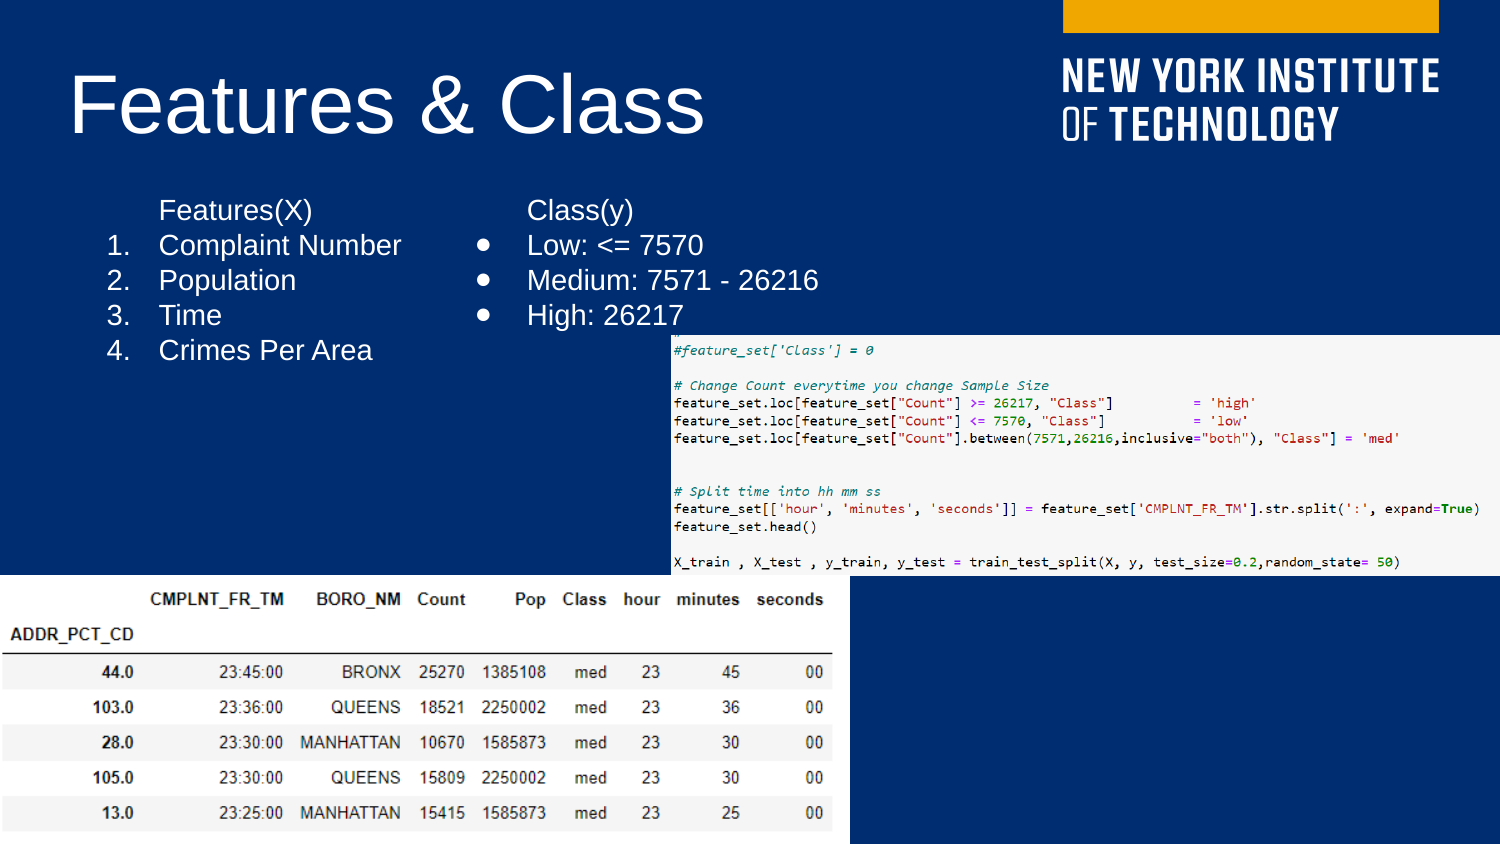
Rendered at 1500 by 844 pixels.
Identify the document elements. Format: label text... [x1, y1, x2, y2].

text_box Features & Class [53, 42, 894, 159]
text_box Features(X) Complaint Number Population Time Crimes Per Area [68, 176, 504, 381]
picture [0, 334, 1500, 844]
picture [1063, 0, 1439, 141]
text_box Class(y) Low: <= 7570 Medium: 7571 - 26216 High: 26217 [436, 176, 935, 346]
